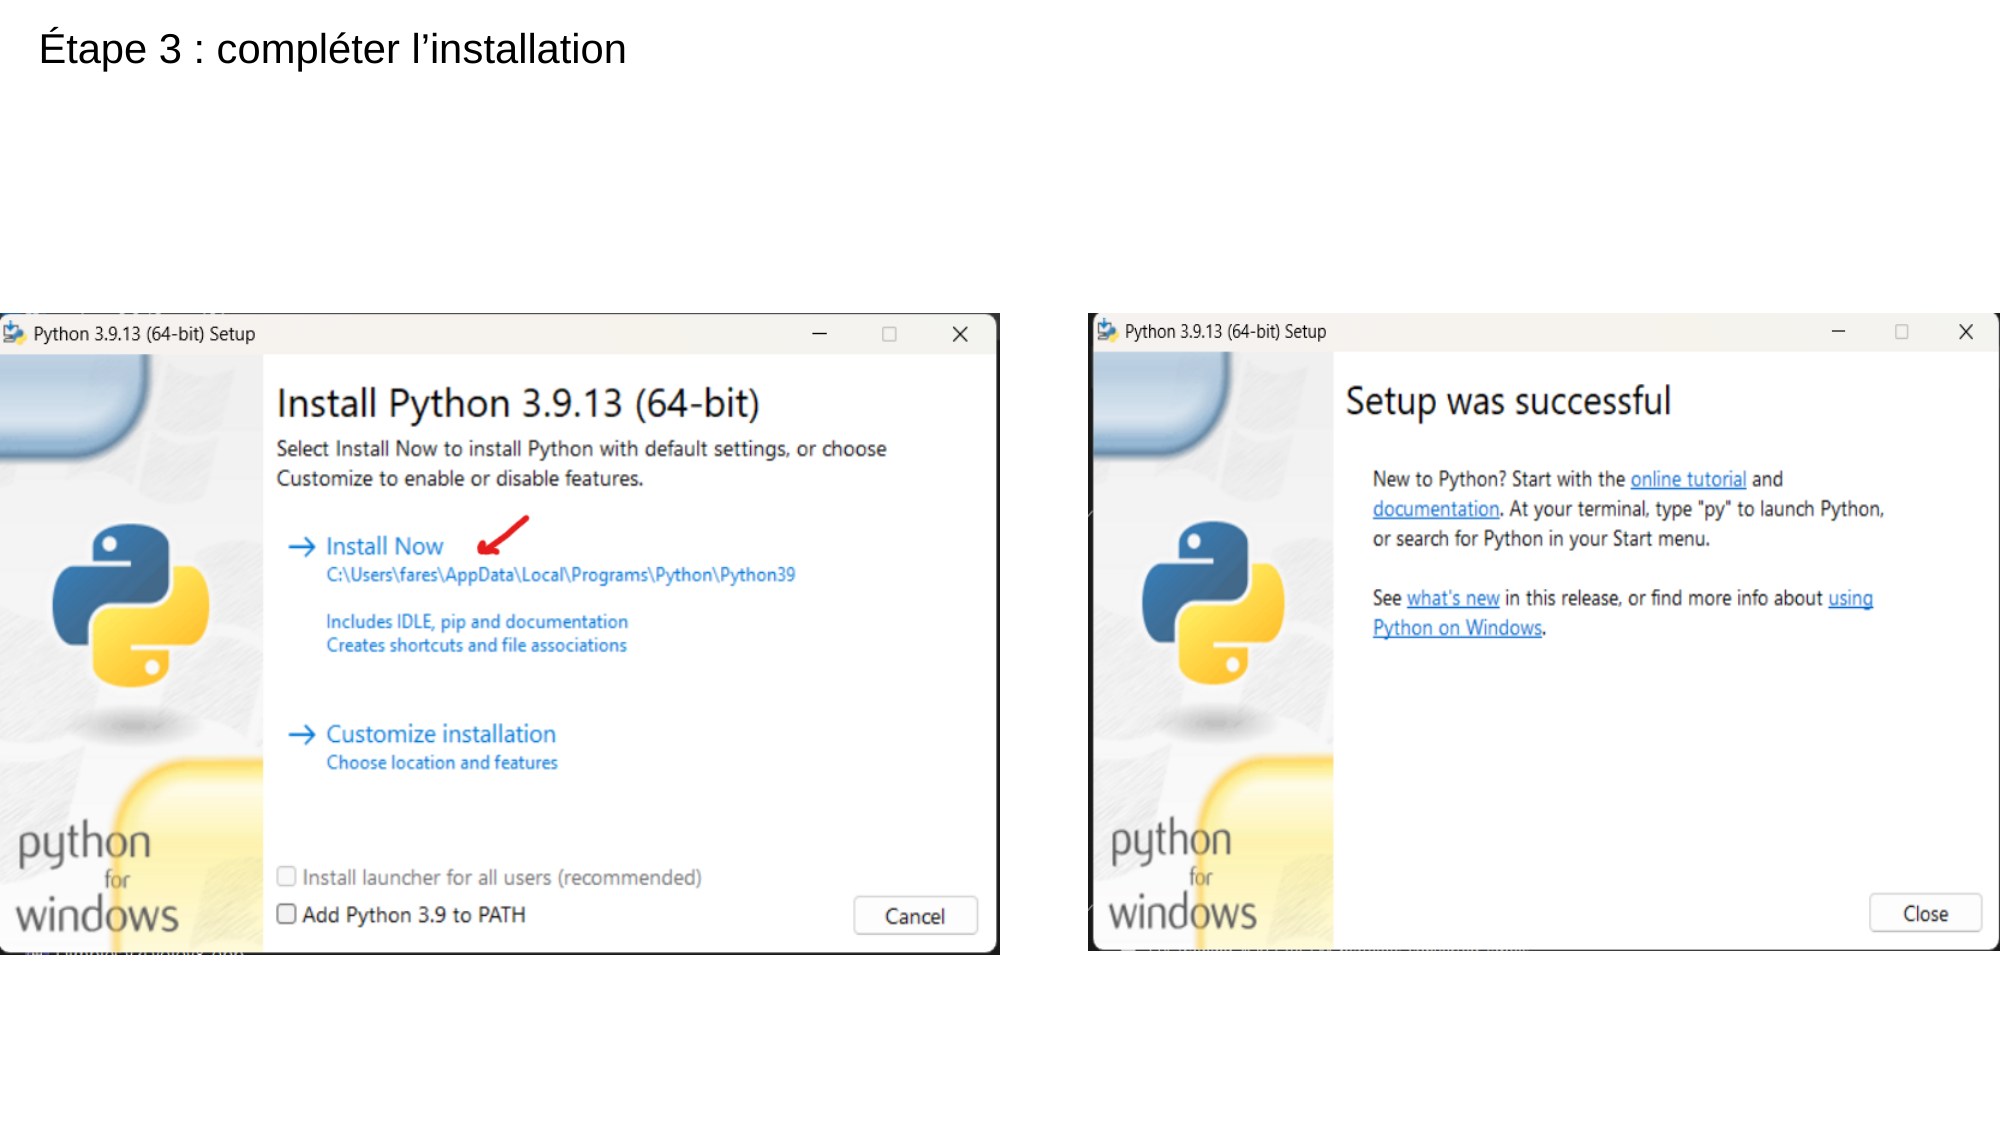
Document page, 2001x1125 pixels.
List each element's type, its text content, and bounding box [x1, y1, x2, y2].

text_box Étape 3 : compléter l’installation [23, 14, 643, 80]
picture [1088, 312, 2000, 952]
picture [0, 312, 1001, 956]
